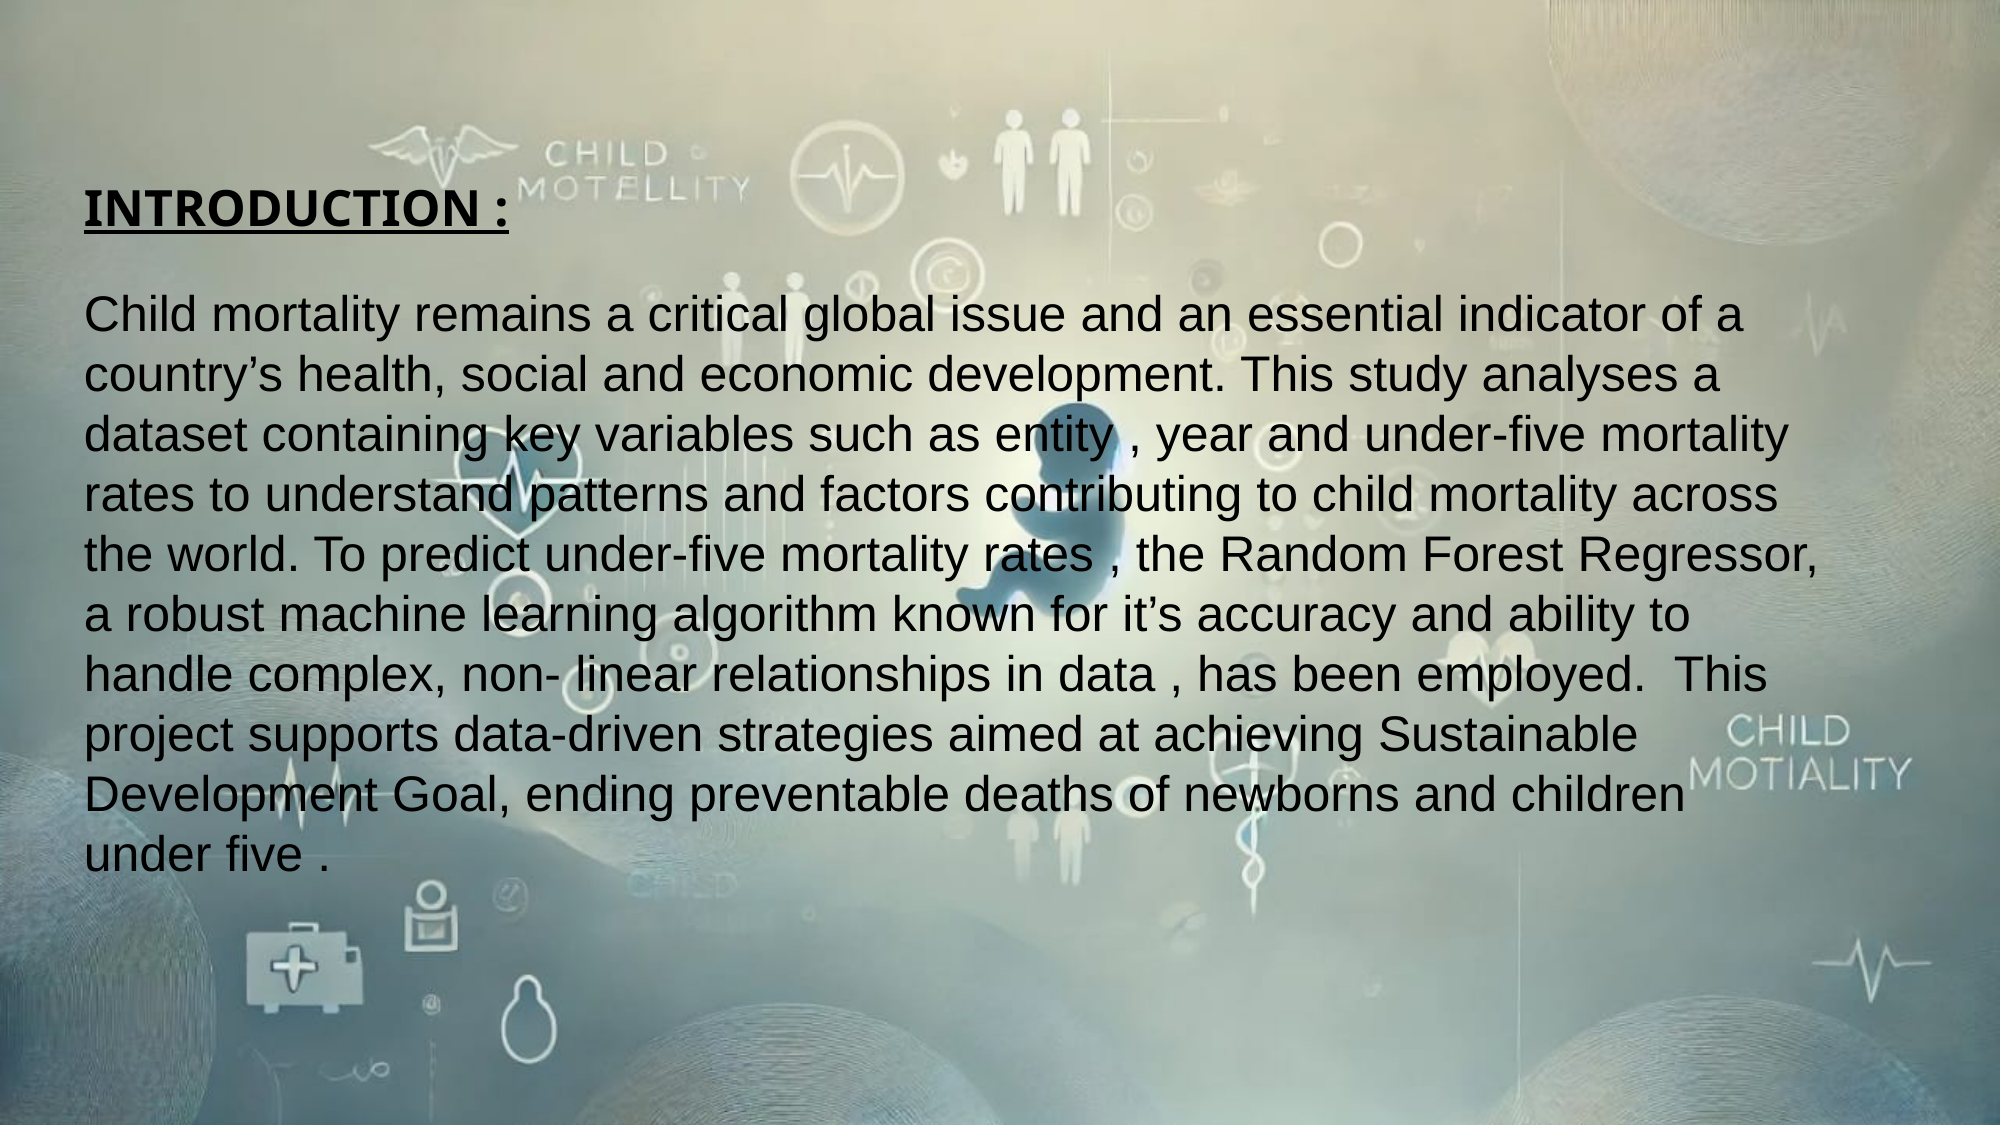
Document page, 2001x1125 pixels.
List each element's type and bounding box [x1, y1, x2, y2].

list [0, 0, 2000, 1125]
